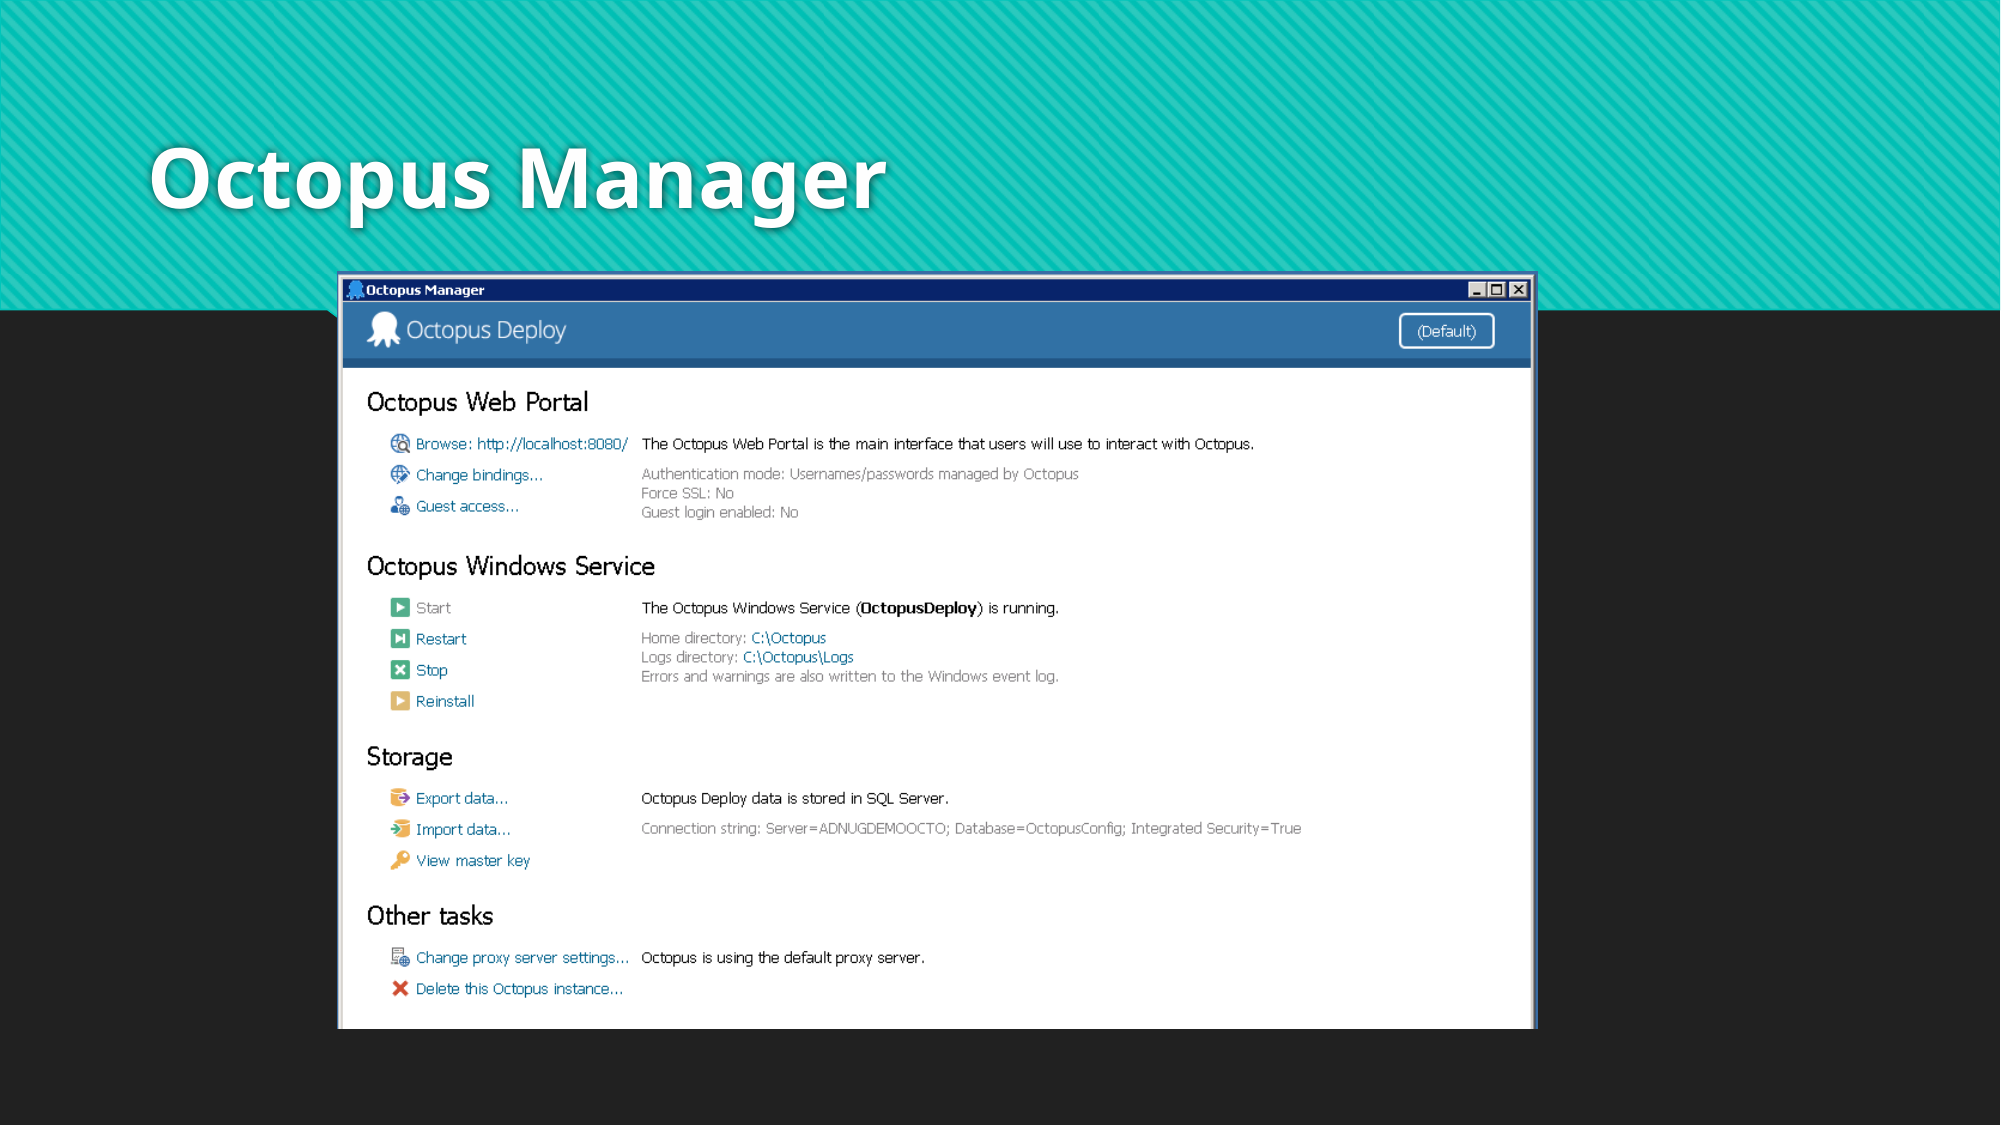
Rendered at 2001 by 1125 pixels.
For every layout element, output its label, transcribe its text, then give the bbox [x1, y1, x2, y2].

title Octopus Manager [132, 73, 1868, 233]
picture [337, 271, 1539, 1030]
